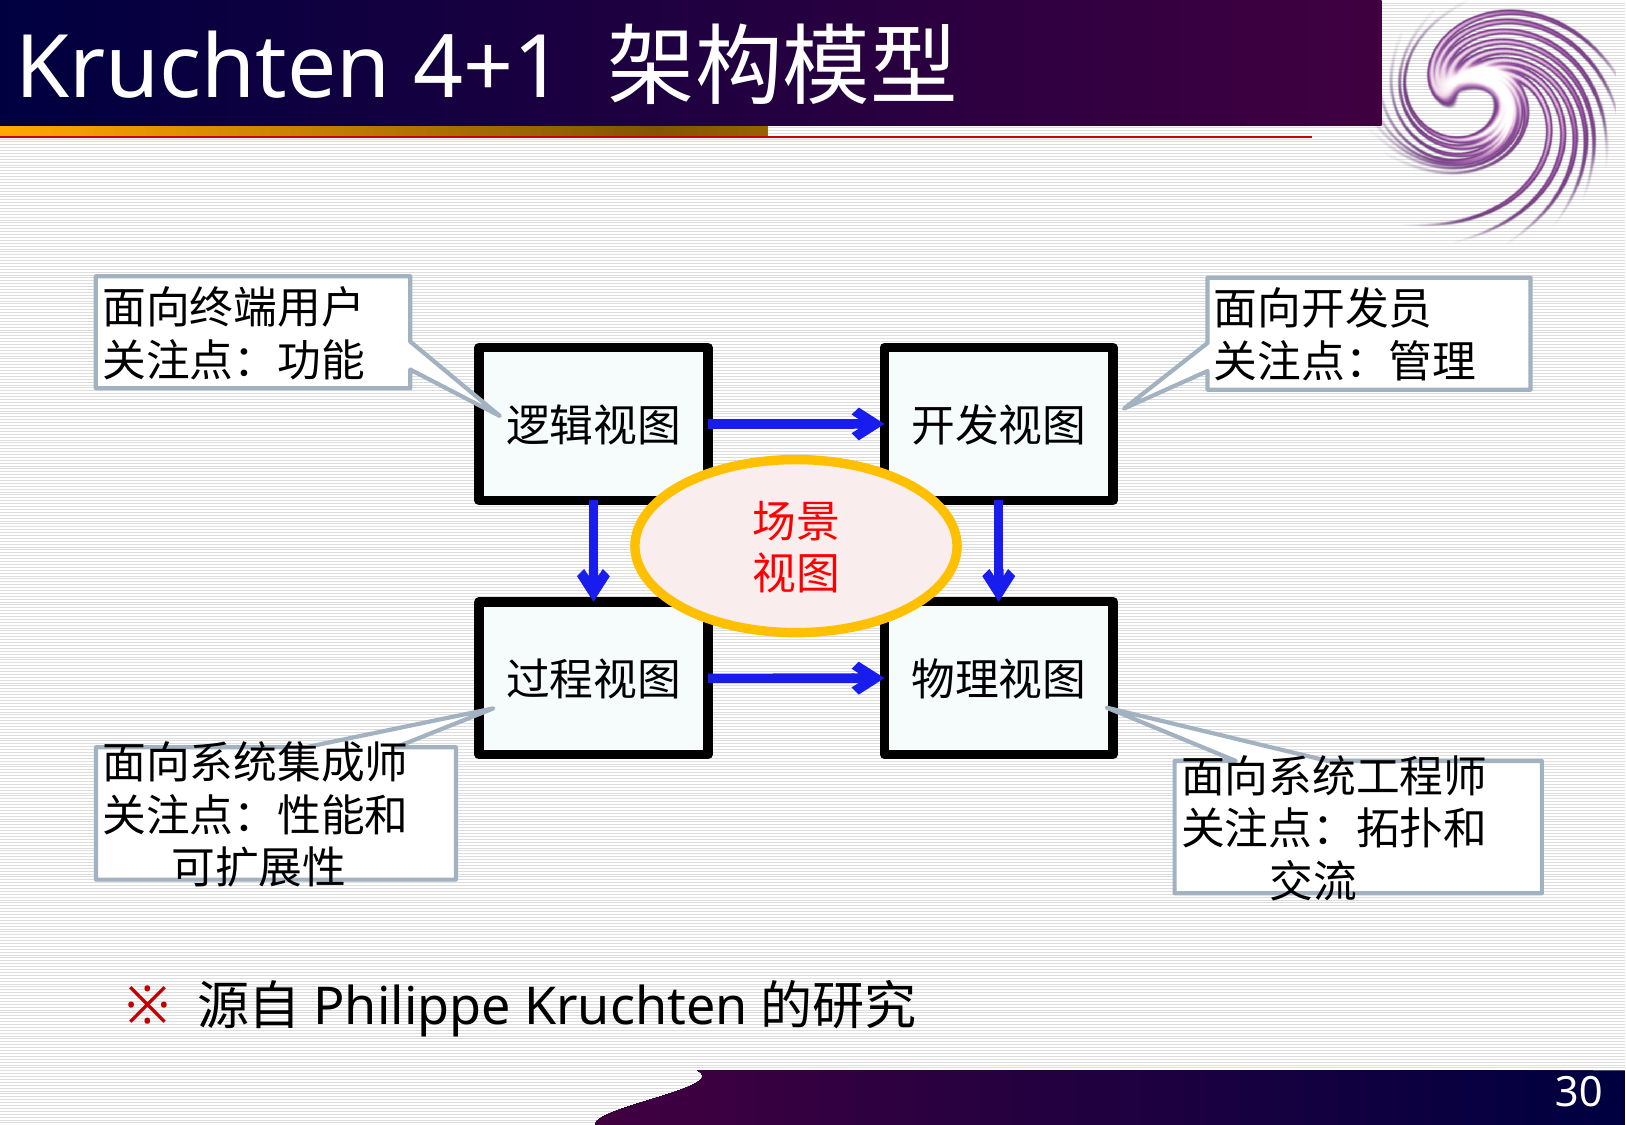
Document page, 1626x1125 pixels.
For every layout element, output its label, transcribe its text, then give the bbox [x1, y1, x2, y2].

text_box 场景 视图 [632, 457, 960, 635]
text_box 面向系统集成师 关注点：性能和 可扩展性 [93, 706, 496, 882]
picture [1362, 0, 1616, 244]
text_box 面向系统工程师 关注点：拓扑和 交流 [1104, 705, 1544, 896]
text_box 面向开发员 关注点：管理 [1122, 275, 1533, 411]
title Kruchten 4+1 架构模型 [0, 0, 1382, 126]
text_box 物理视图 [882, 600, 1115, 757]
slide_number 30 [1474, 1069, 1619, 1125]
text_box 开发视图 [882, 345, 1115, 502]
text_box 过程视图 [477, 600, 710, 757]
list 源自Philippe Kruchten的研究 [100, 963, 1523, 1048]
text_box 面向终端用户 关注点：功能 [93, 274, 502, 418]
text_box 逻辑视图 [477, 345, 710, 502]
